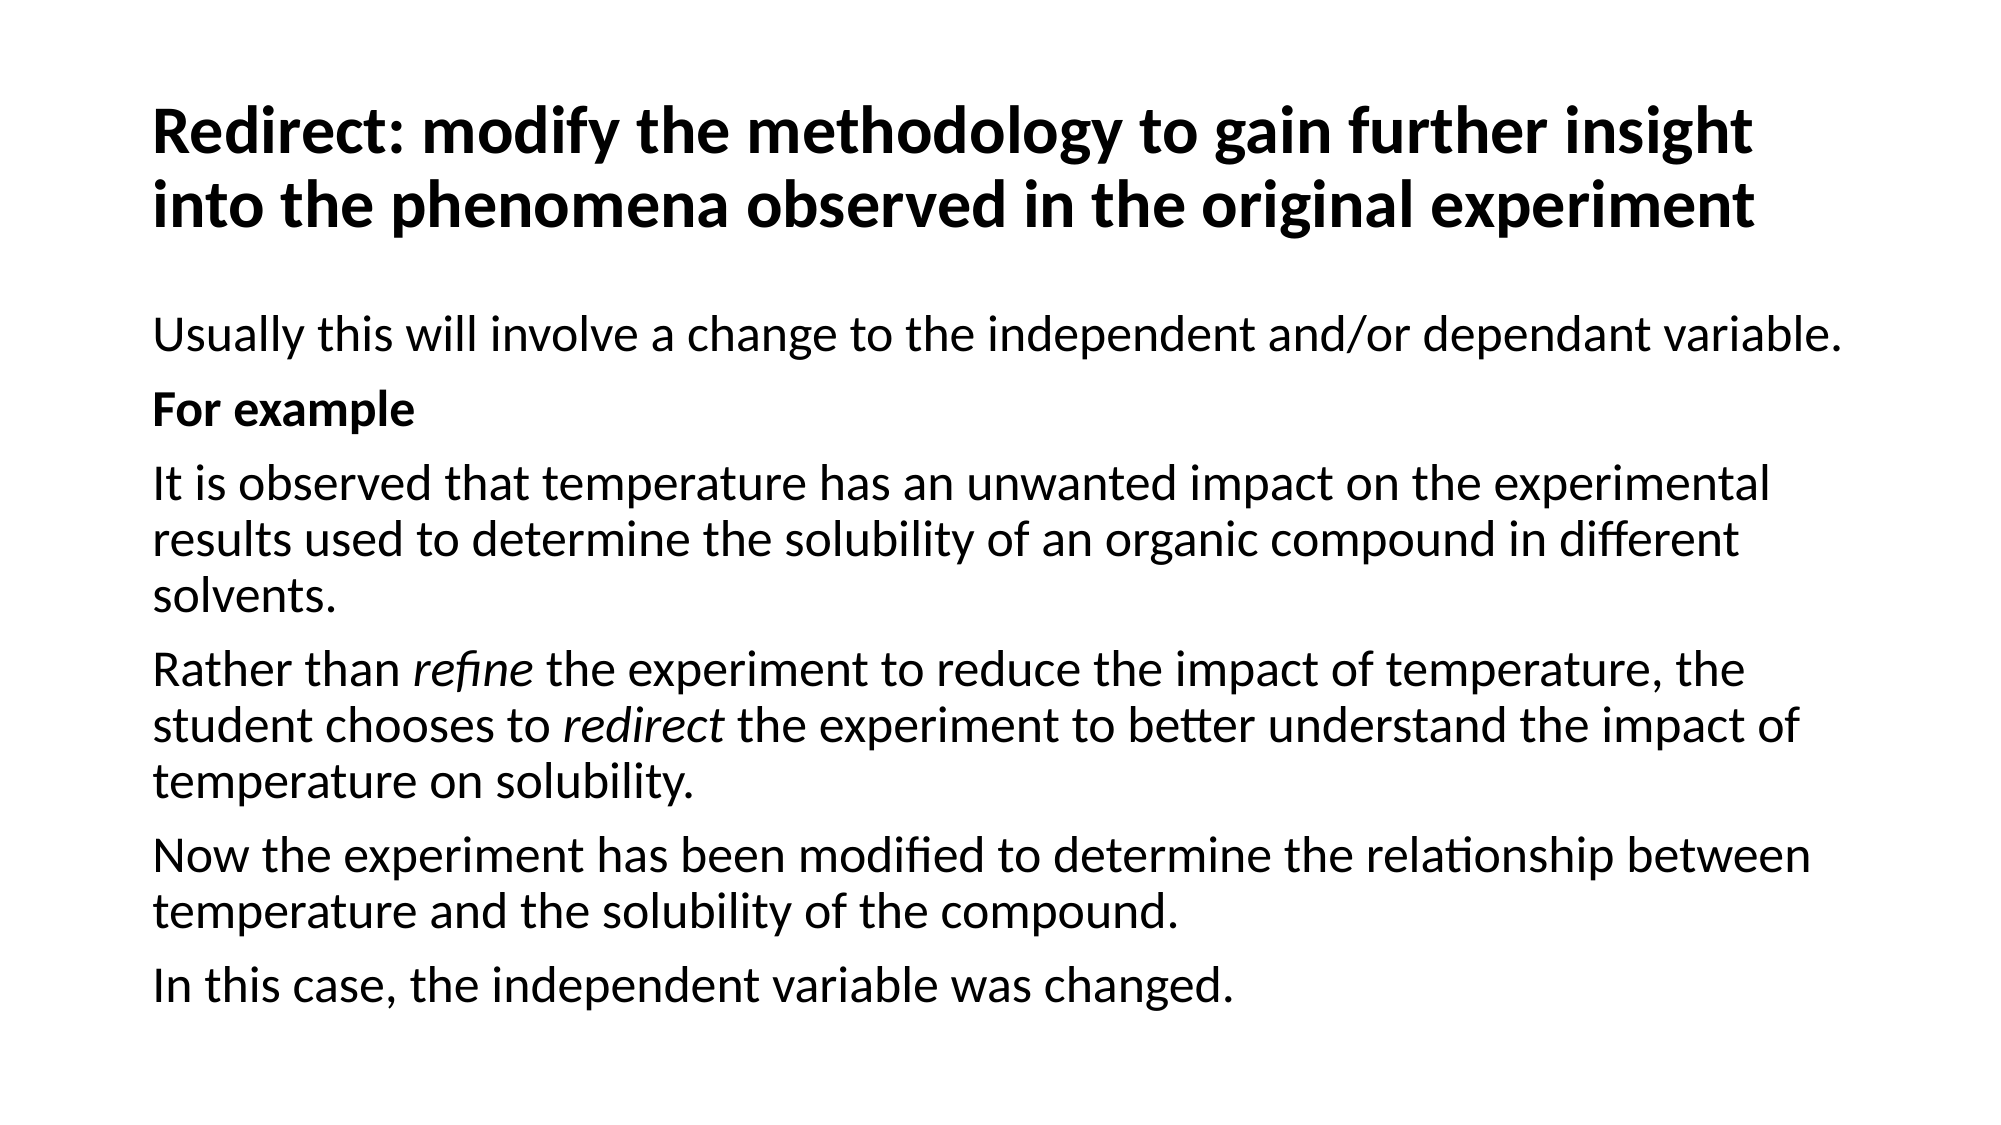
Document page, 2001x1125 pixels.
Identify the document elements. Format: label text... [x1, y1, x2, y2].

list Usually this will involve a change to the independent and/or dependant variable. For example It is observed that temperature has an unwanted impact on the experimental results used to determine the solubility of an organic compound in different solvents. Rather than refine the experiment to reduce the impact of temperature, the student chooses to redirect the experiment to better understand the impact of temperature on solubility. Now the experiment has been modified to determine the relationship between temperature and the solubility of the compound. In this case, the independent variable was changed. [137, 299, 1863, 1066]
title Redirect: modify the methodology to gain further insight into the phenomena observed in the original experiment [137, 59, 1863, 278]
